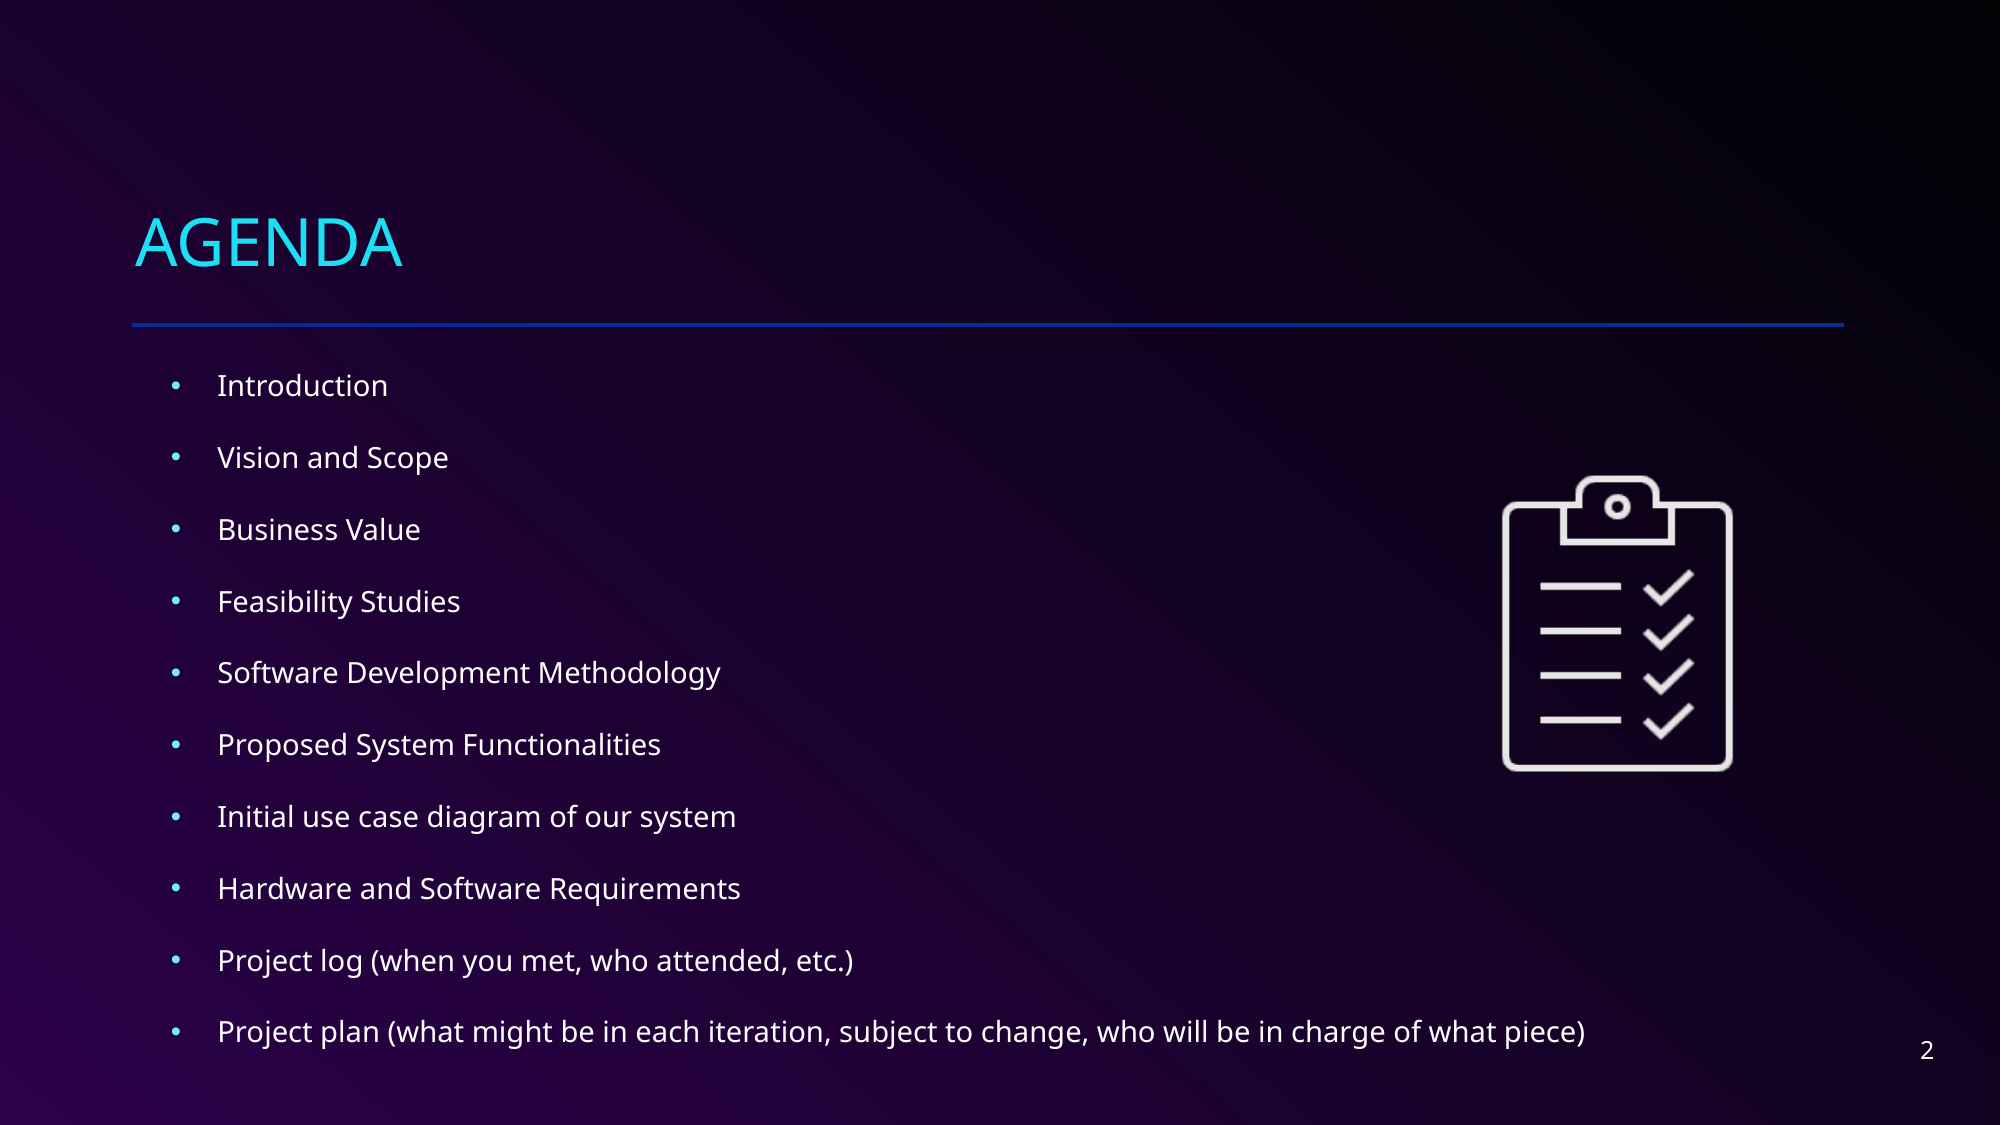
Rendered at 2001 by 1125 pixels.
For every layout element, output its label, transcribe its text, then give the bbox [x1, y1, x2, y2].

title Agenda [120, 71, 1846, 289]
slide_number 2 [1499, 1021, 1950, 1082]
list Introduction Vision and Scope Business Value Feasibility Studies Software Development Methodology Proposed System Functionalities Initial use case diagram of our system Hardware and Software Requirements Project log (when you met, who attended, etc.) Project plan (what might be in each iteration, subject to change, who will be in charge of what piece) [155, 356, 1692, 1053]
picture [1433, 446, 1803, 802]
